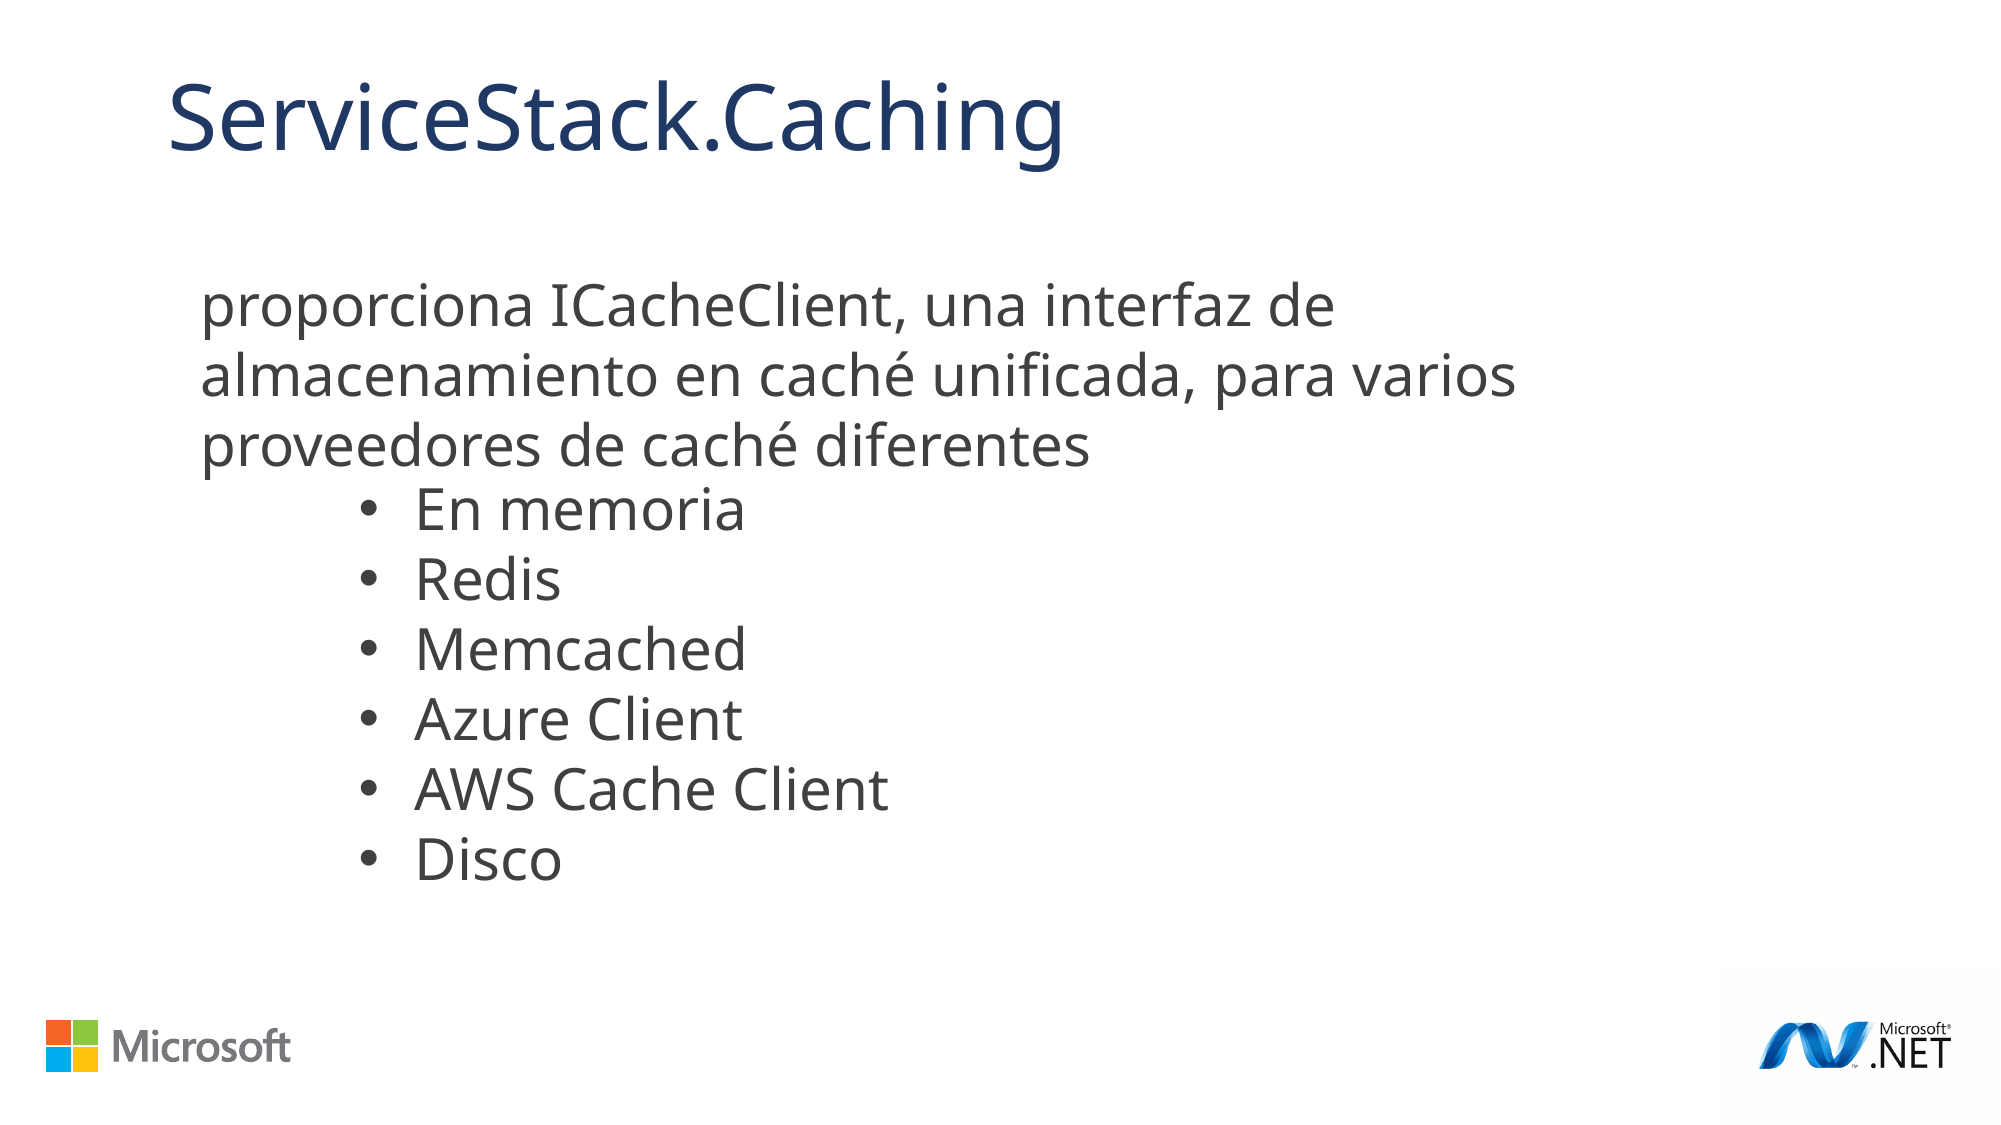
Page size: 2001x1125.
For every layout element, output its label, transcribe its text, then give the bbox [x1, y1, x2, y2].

text_box En memoria Redis Memcached Azure Client AWS Cache Client Disco [343, 465, 1940, 900]
text_box ServiceStack.Caching [152, 51, 2000, 176]
picture [1715, 967, 2000, 1125]
text_box proporciona ICacheClient, una interfaz de almacenamiento en caché unificada, para varios proveedores de caché diferentes [185, 260, 1815, 486]
